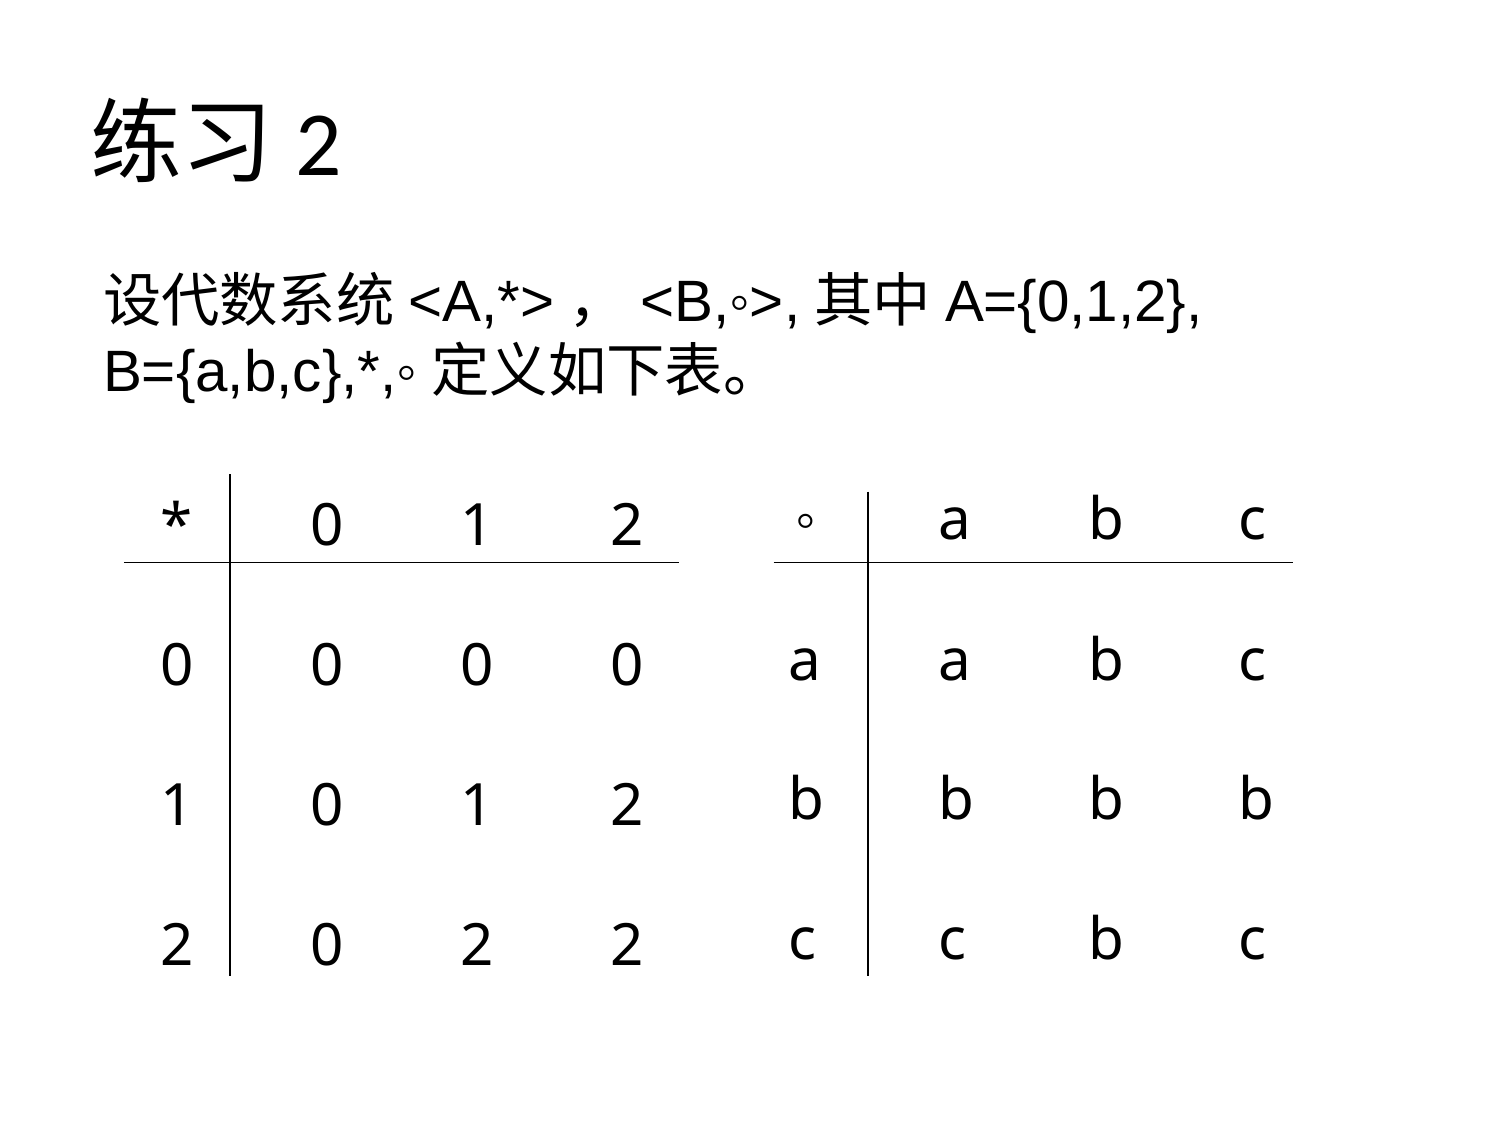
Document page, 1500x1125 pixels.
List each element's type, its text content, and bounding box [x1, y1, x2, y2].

text_box * 0 1 2 0 0 0 0 1 0 1 2 2 0 2 2 [146, 571, 225, 761]
text_box * 0 1 2 0 0 0 0 1 0 1 2 2 0 2 2 [146, 479, 226, 561]
text_box * 0 1 2 0 0 0 0 1 0 1 2 2 0 2 2 [234, 479, 690, 761]
text_box ◦ a b c a a b c b b b b c c b c [773, 474, 1388, 761]
title 练习2 [75, 45, 1425, 233]
text_box 设代数系统<A,*>，<B,◦>,其中A={0,1,2}, B={a,b,c},*,◦定义如下表。 [88, 255, 1436, 411]
